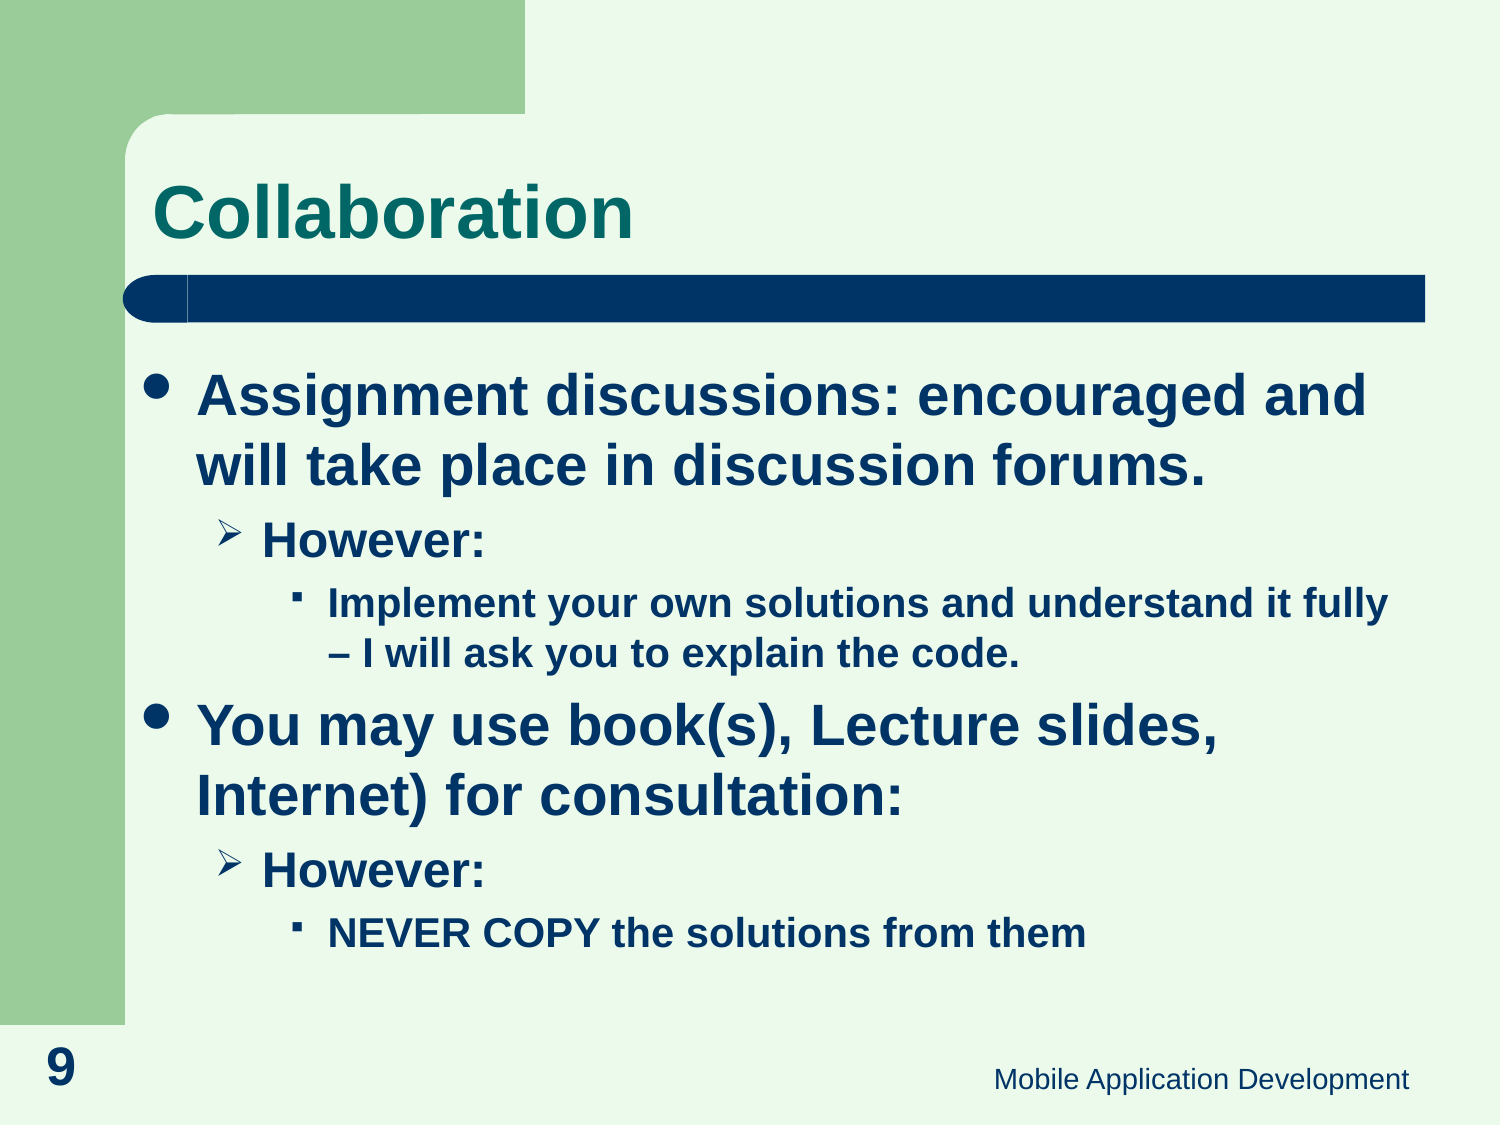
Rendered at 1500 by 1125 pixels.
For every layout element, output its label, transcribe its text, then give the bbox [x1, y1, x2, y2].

footer Mobile Application Development [949, 1024, 1426, 1104]
slide_number 9 [13, 1023, 111, 1105]
title Collaboration [137, 124, 1438, 263]
list Assignment discussions: encouraged and will take place in discussion forums. However: Implement your own solutions and understand it fully – I will ask you to explain the code. You may use book(s), Lecture slides, Internet) for consultation: However: NEVER COPY the solutions from them [124, 349, 1426, 1013]
